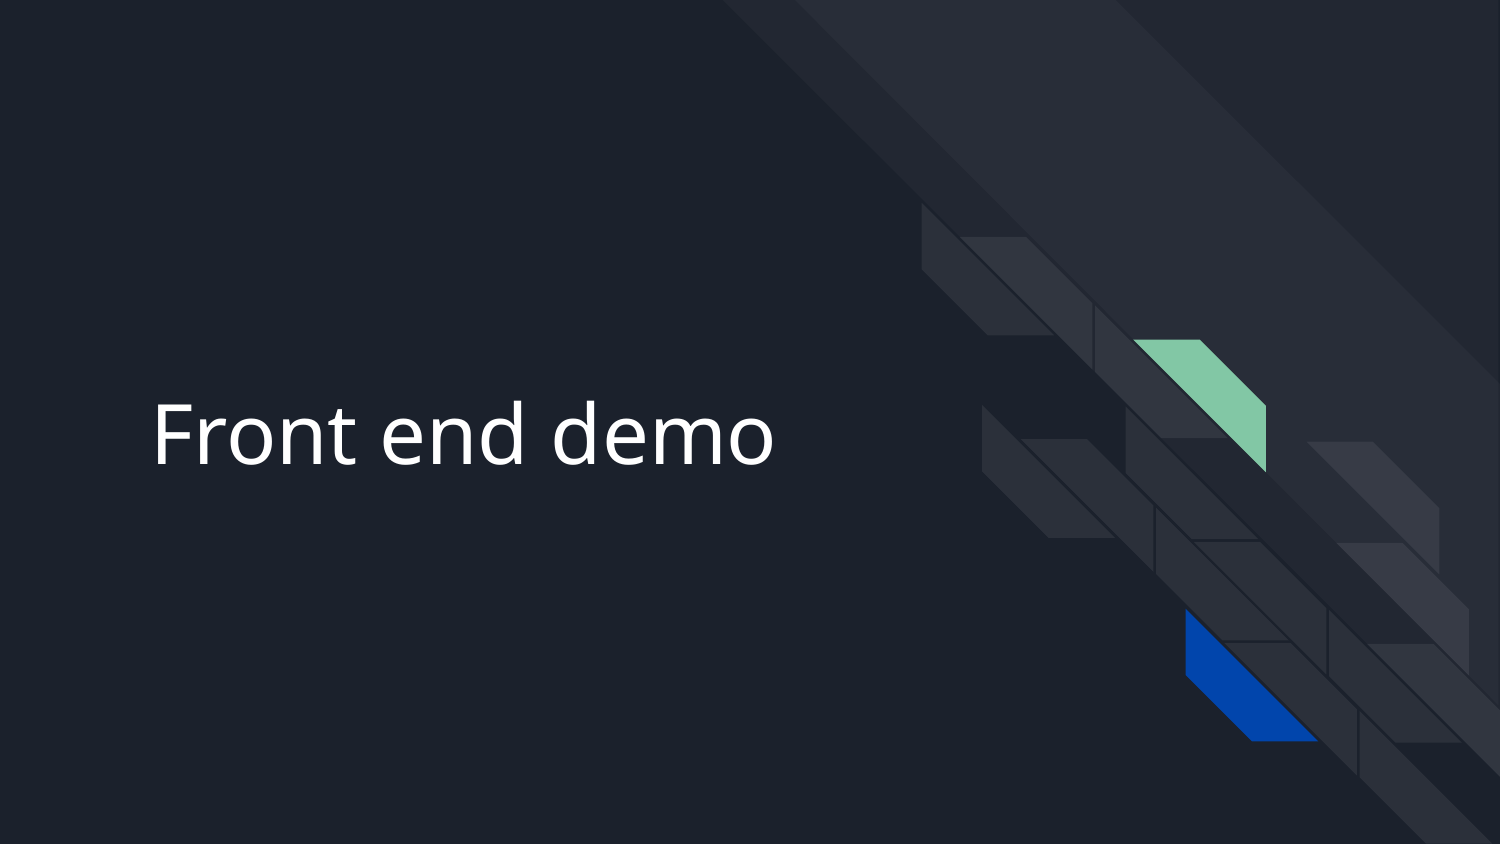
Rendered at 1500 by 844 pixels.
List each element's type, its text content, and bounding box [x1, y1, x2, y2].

title Front end demo [135, 336, 888, 526]
